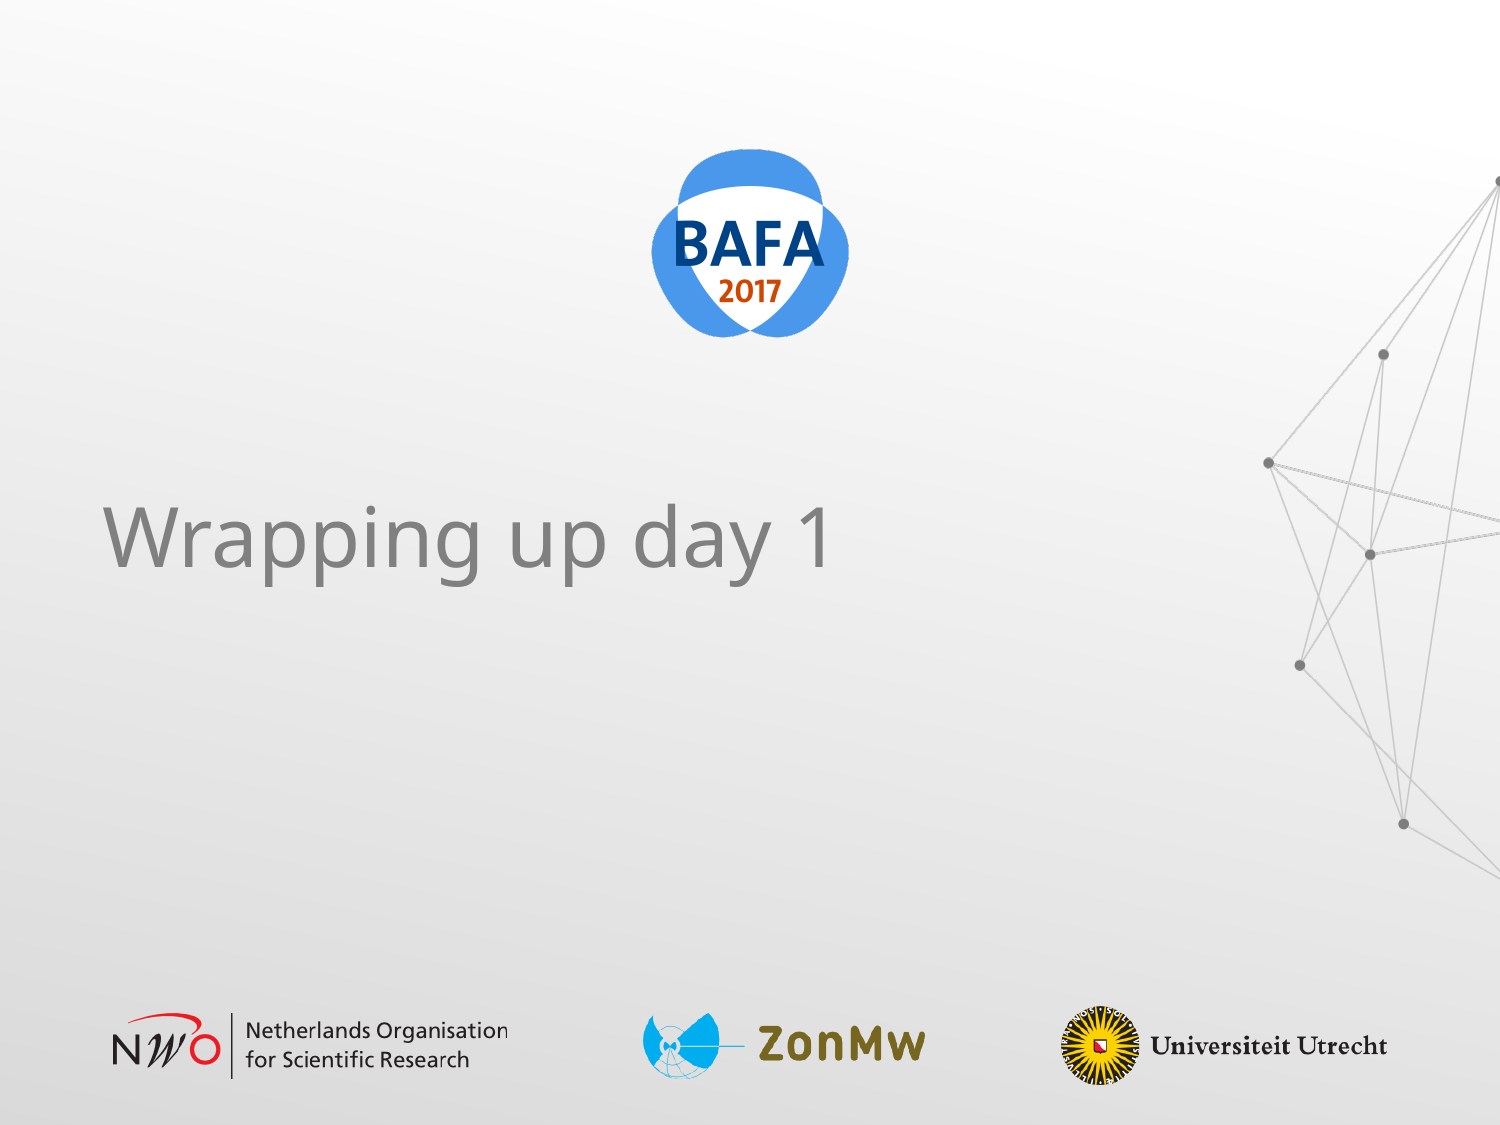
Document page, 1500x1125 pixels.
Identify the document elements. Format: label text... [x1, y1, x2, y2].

picture [319, 0, 1500, 886]
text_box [112, 1006, 1388, 1085]
picture [648, 141, 851, 344]
title Wrapping up day 1 [87, 87, 1098, 600]
